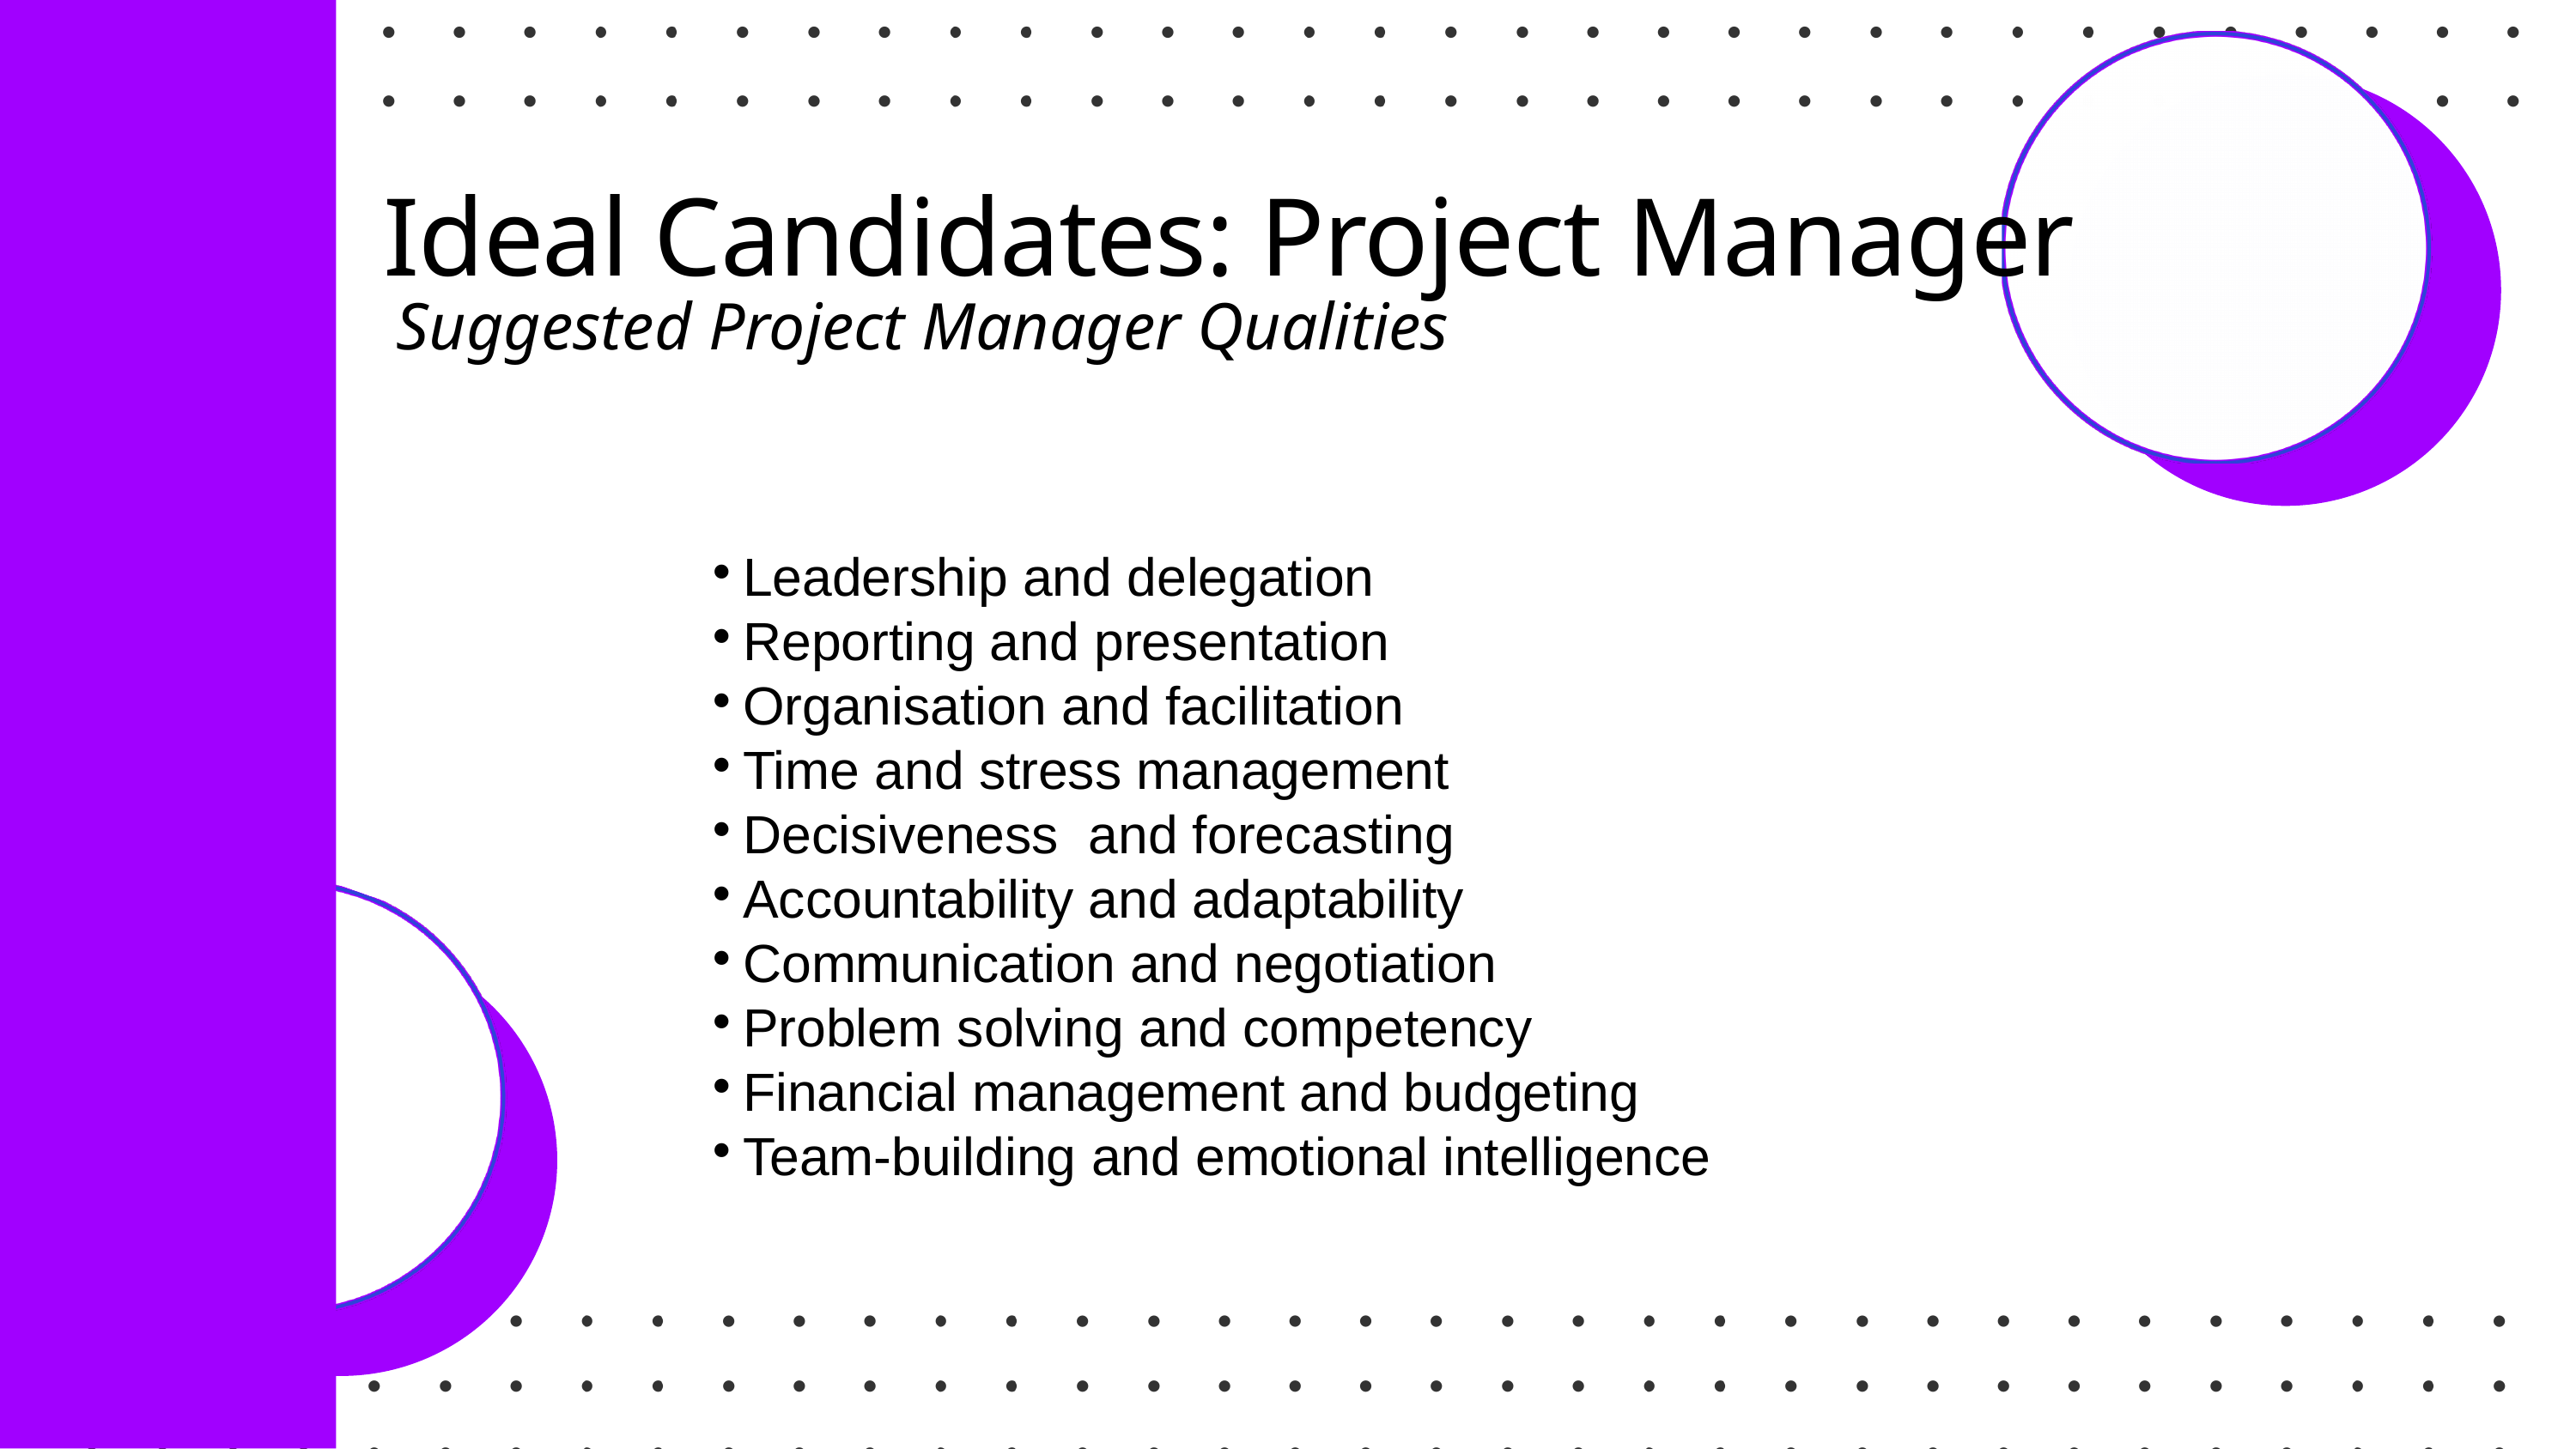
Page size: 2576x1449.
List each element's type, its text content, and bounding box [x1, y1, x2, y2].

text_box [16, 822, 617, 1435]
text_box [2001, 31, 2501, 506]
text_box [92, 0, 2524, 111]
text_box Ideal Candidates: Project Manager [383, 125, 1996, 298]
text_box Leadership and delegation Reporting and presentation Organisation and facilitation Time and stress management Decisiveness and forecasting Accountability and adaptability Communication and negotiation Problem solving and competency Financial management and budgeting Team-building and emotional intelligence [699, 536, 1968, 1088]
text_box Suggested Project Manager Qualities [383, 279, 1732, 370]
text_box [77, 1311, 2509, 1449]
text_box [0, 0, 337, 1449]
